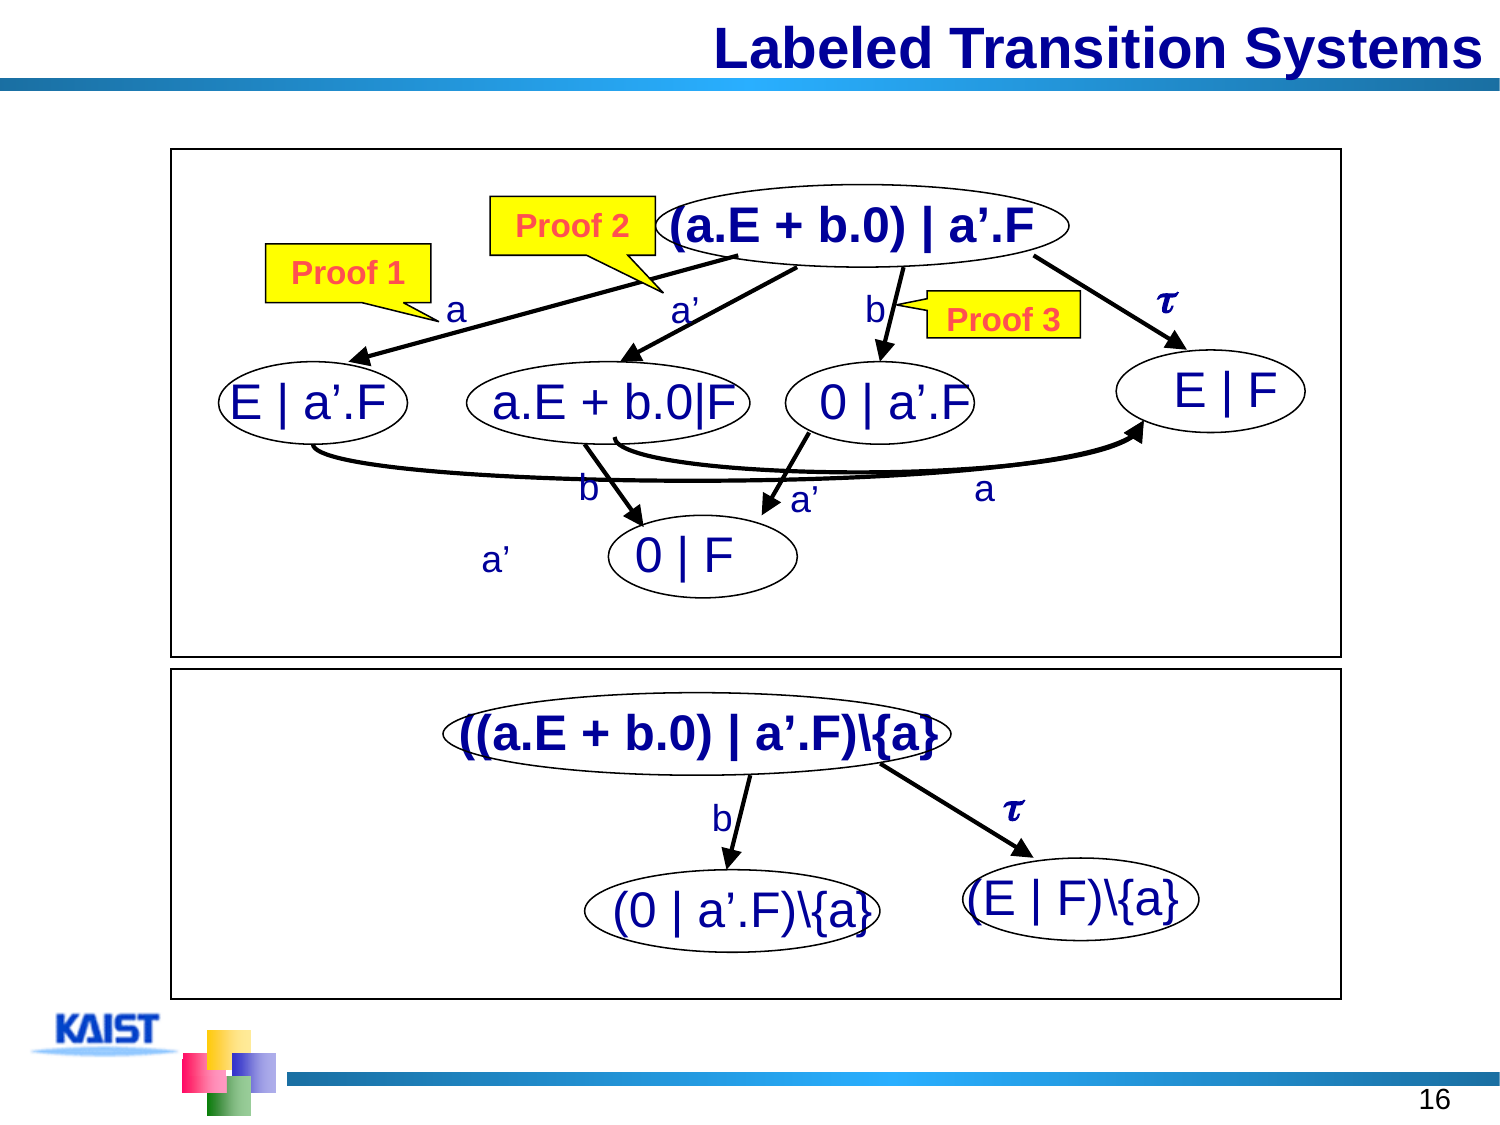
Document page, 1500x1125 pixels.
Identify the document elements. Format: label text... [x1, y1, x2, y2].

slide_number 16 [1115, 1072, 1467, 1125]
title Labeled Transition Systems [149, 0, 1500, 91]
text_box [716, 16, 741, 849]
text_box [171, 148, 711, 657]
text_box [870, 163, 888, 694]
text_box [746, 148, 1341, 657]
picture [29, 1011, 183, 1059]
text_box [171, 668, 1341, 1000]
